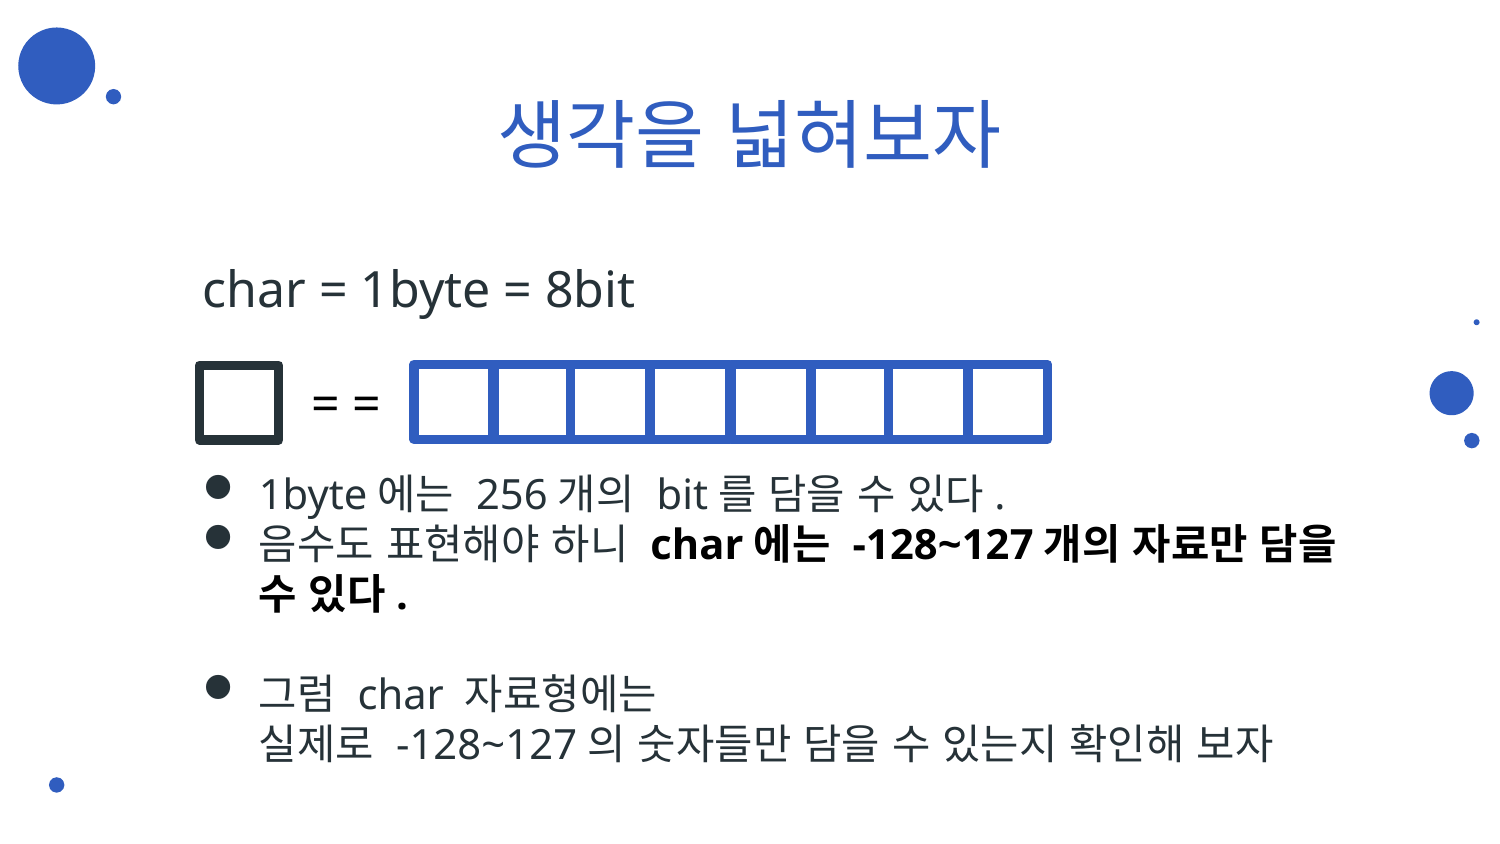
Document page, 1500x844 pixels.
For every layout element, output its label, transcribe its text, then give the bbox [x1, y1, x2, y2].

text_box = = [296, 364, 397, 440]
text_box [966, 362, 1050, 441]
title 생각을 넓혀보자 [112, 72, 1388, 167]
text_box [569, 362, 649, 441]
text_box [492, 362, 569, 441]
text_box [412, 362, 492, 441]
subtitle char = 1byte = 8bit 1byte에는 256개의 bit를 담을 수 있다. 음수도 표현해야 하니 char에는 -128~127개의 자료만 담을 수 있다. 그럼 char 자료형에는 실제로 -128~127의 숫자들만 담을 수 있는지 확인해 보자 [112, 242, 1388, 771]
text_box [730, 362, 809, 441]
text_box [809, 362, 886, 441]
text_box [649, 362, 730, 441]
text_box [886, 362, 966, 441]
text_box [197, 363, 281, 442]
